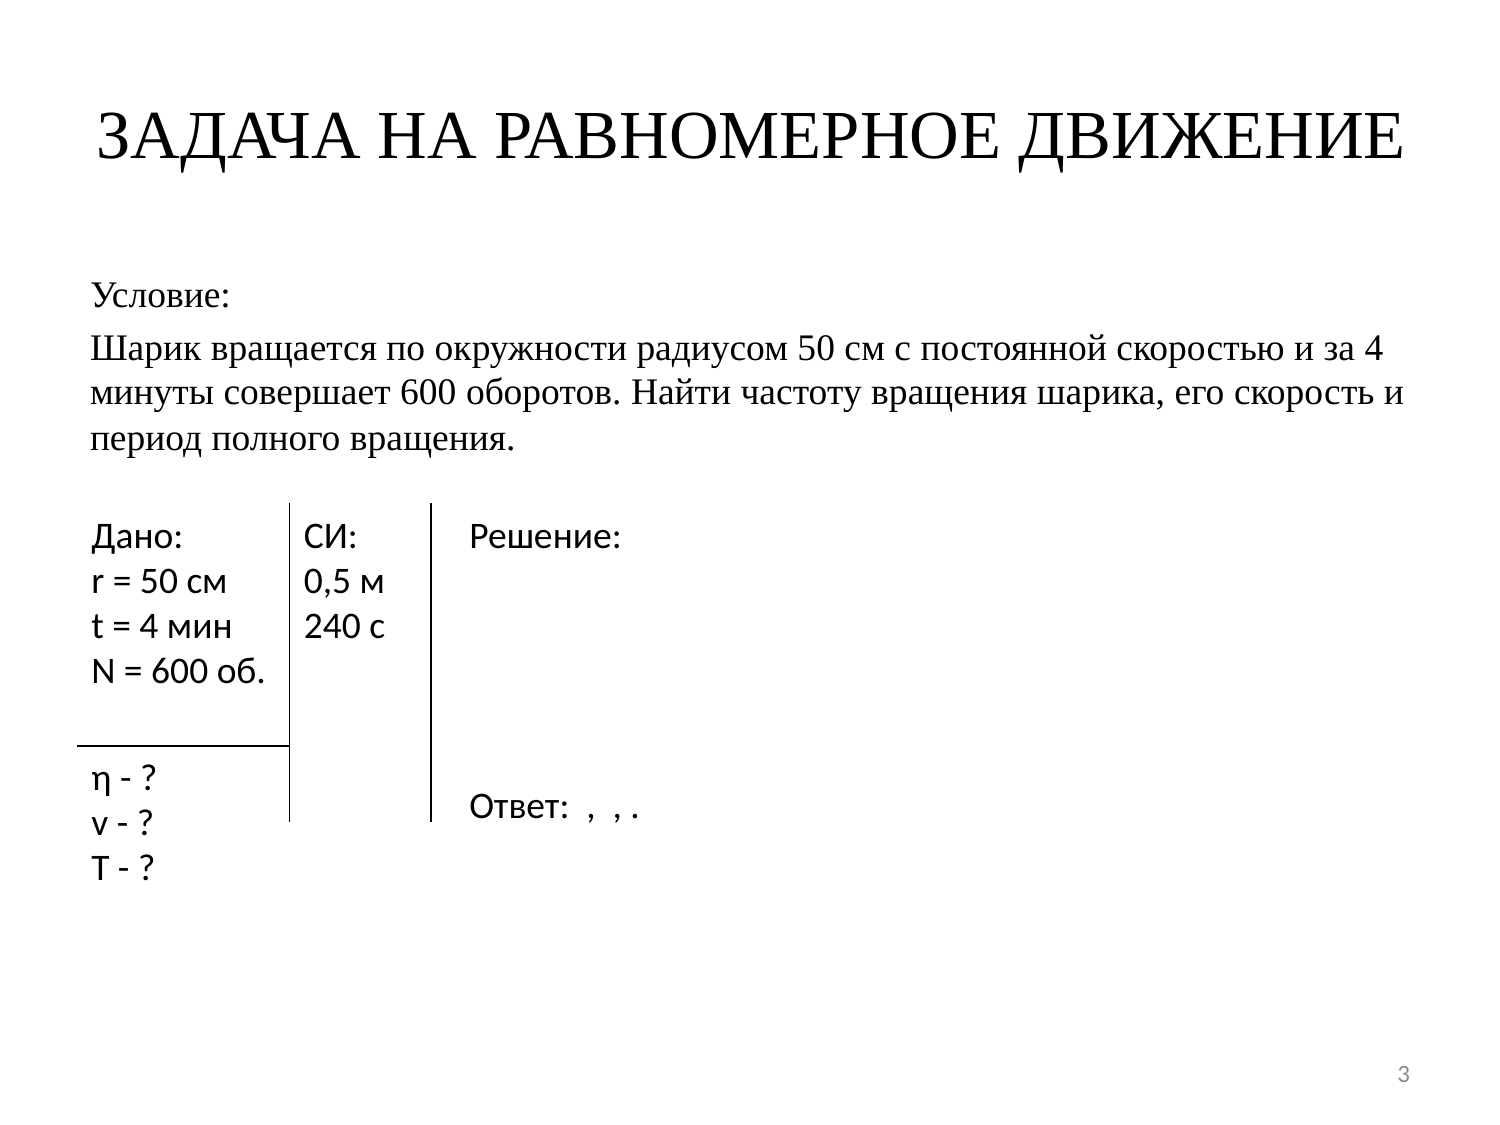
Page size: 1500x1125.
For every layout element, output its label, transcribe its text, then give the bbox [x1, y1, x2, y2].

text_box Дано: r = 50 см t = 4 мин N = 600 об. [76, 503, 288, 744]
list Условие: Шарик вращается по окружности радиусом 50 см с постоянной скоростью и за 4 минуты совершает 600 оборотов. Найти частоту вращения шарика, его скорость и период полного вращения. [75, 262, 1425, 468]
text_box η - ? v - ? T - ? [76, 752, 290, 941]
text_box СИ: 0,5 м 240 с [290, 503, 430, 699]
title ЗАДАЧА НА РАВНОМЕРНОЕ ДВИЖЕНИЕ [76, 78, 1427, 266]
slide_number 3 [1074, 1042, 1425, 1103]
